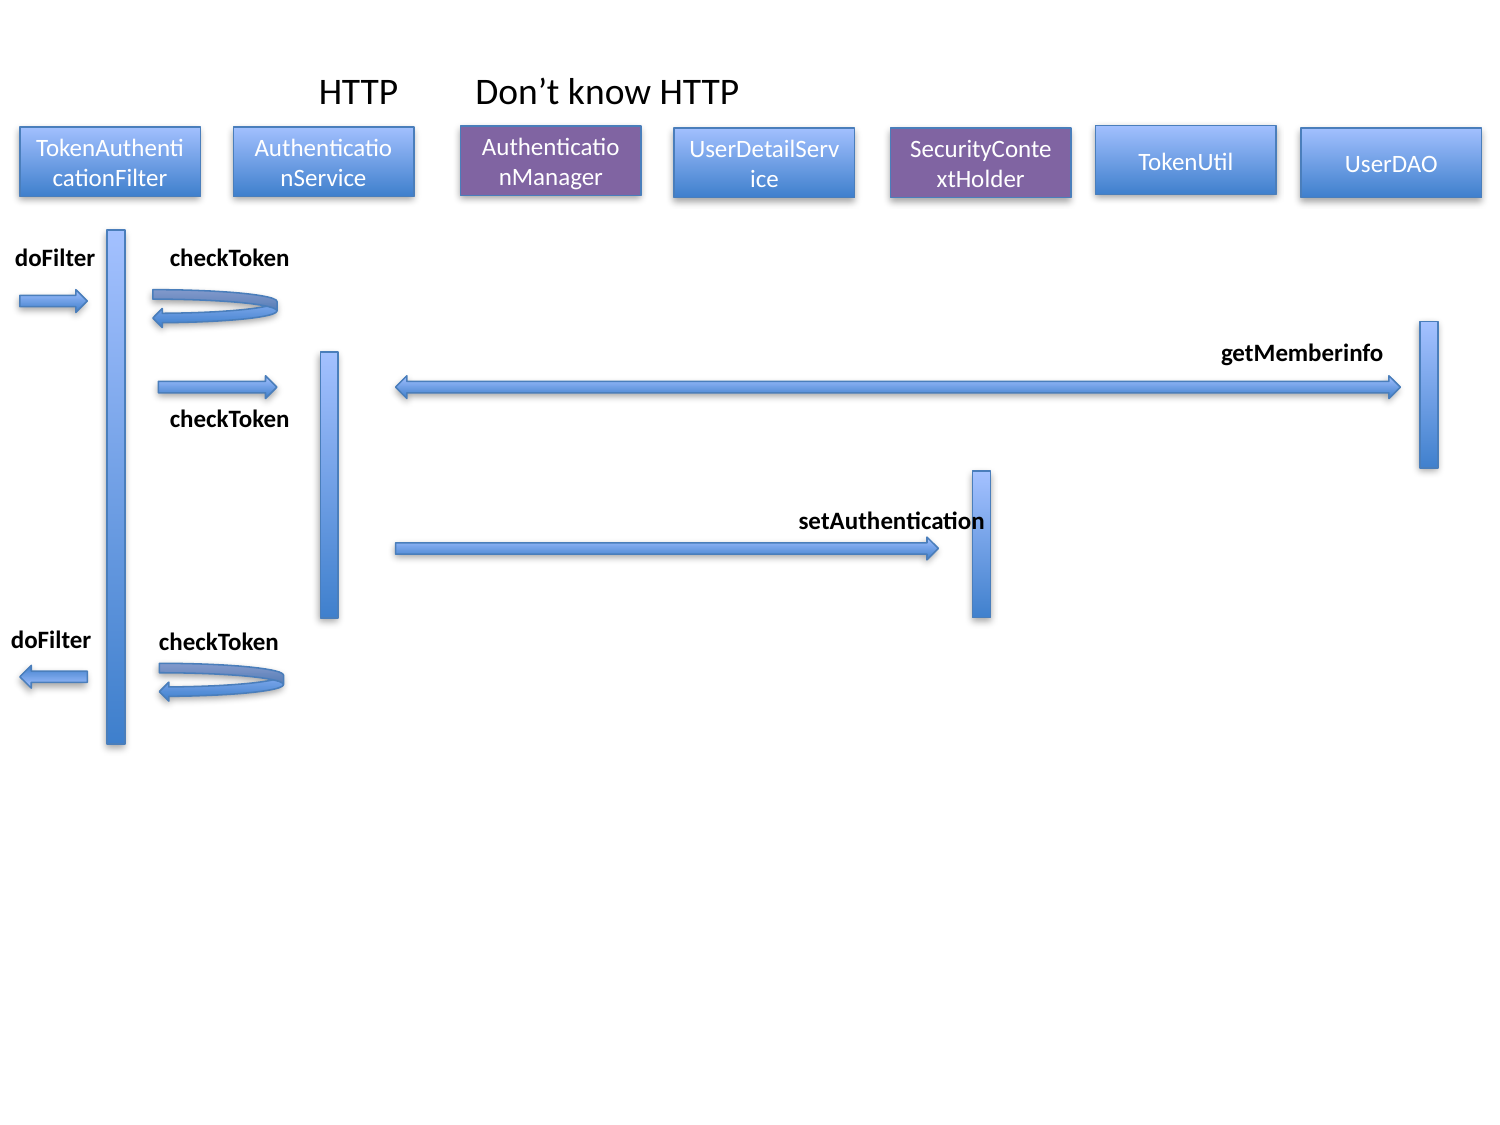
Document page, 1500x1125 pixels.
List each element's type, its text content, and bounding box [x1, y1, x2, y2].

text_box [106, 229, 126, 745]
text_box AuthenticationService [233, 126, 415, 197]
text_box SecurityContextHolder [890, 127, 1072, 198]
text_box UserDetailService [673, 127, 855, 198]
text_box [394, 536, 939, 561]
text_box [158, 663, 285, 702]
text_box AuthenticationManager [460, 125, 642, 196]
text_box [157, 375, 278, 400]
text_box [1419, 321, 1439, 469]
text_box doFilter [0, 233, 125, 279]
text_box [19, 288, 88, 314]
text_box TokenUtil [1095, 125, 1277, 195]
text_box getMemberinfo [1206, 329, 1399, 375]
text_box checkToken [155, 233, 305, 279]
text_box [972, 543, 991, 618]
text_box checkToken [144, 617, 294, 663]
text_box TokenAuthenticationFilter [19, 126, 201, 197]
text_box [395, 375, 1401, 400]
text_box setAuthentication [783, 497, 1001, 543]
text_box UserDAO [1300, 127, 1482, 198]
text_box [972, 470, 991, 497]
text_box Don’t know HTTP [460, 59, 768, 120]
text_box checkToken [155, 394, 305, 440]
text_box HTTP [303, 59, 421, 120]
text_box [152, 288, 278, 329]
text_box [320, 351, 339, 619]
text_box [19, 664, 89, 689]
text_box doFilter [0, 616, 122, 662]
